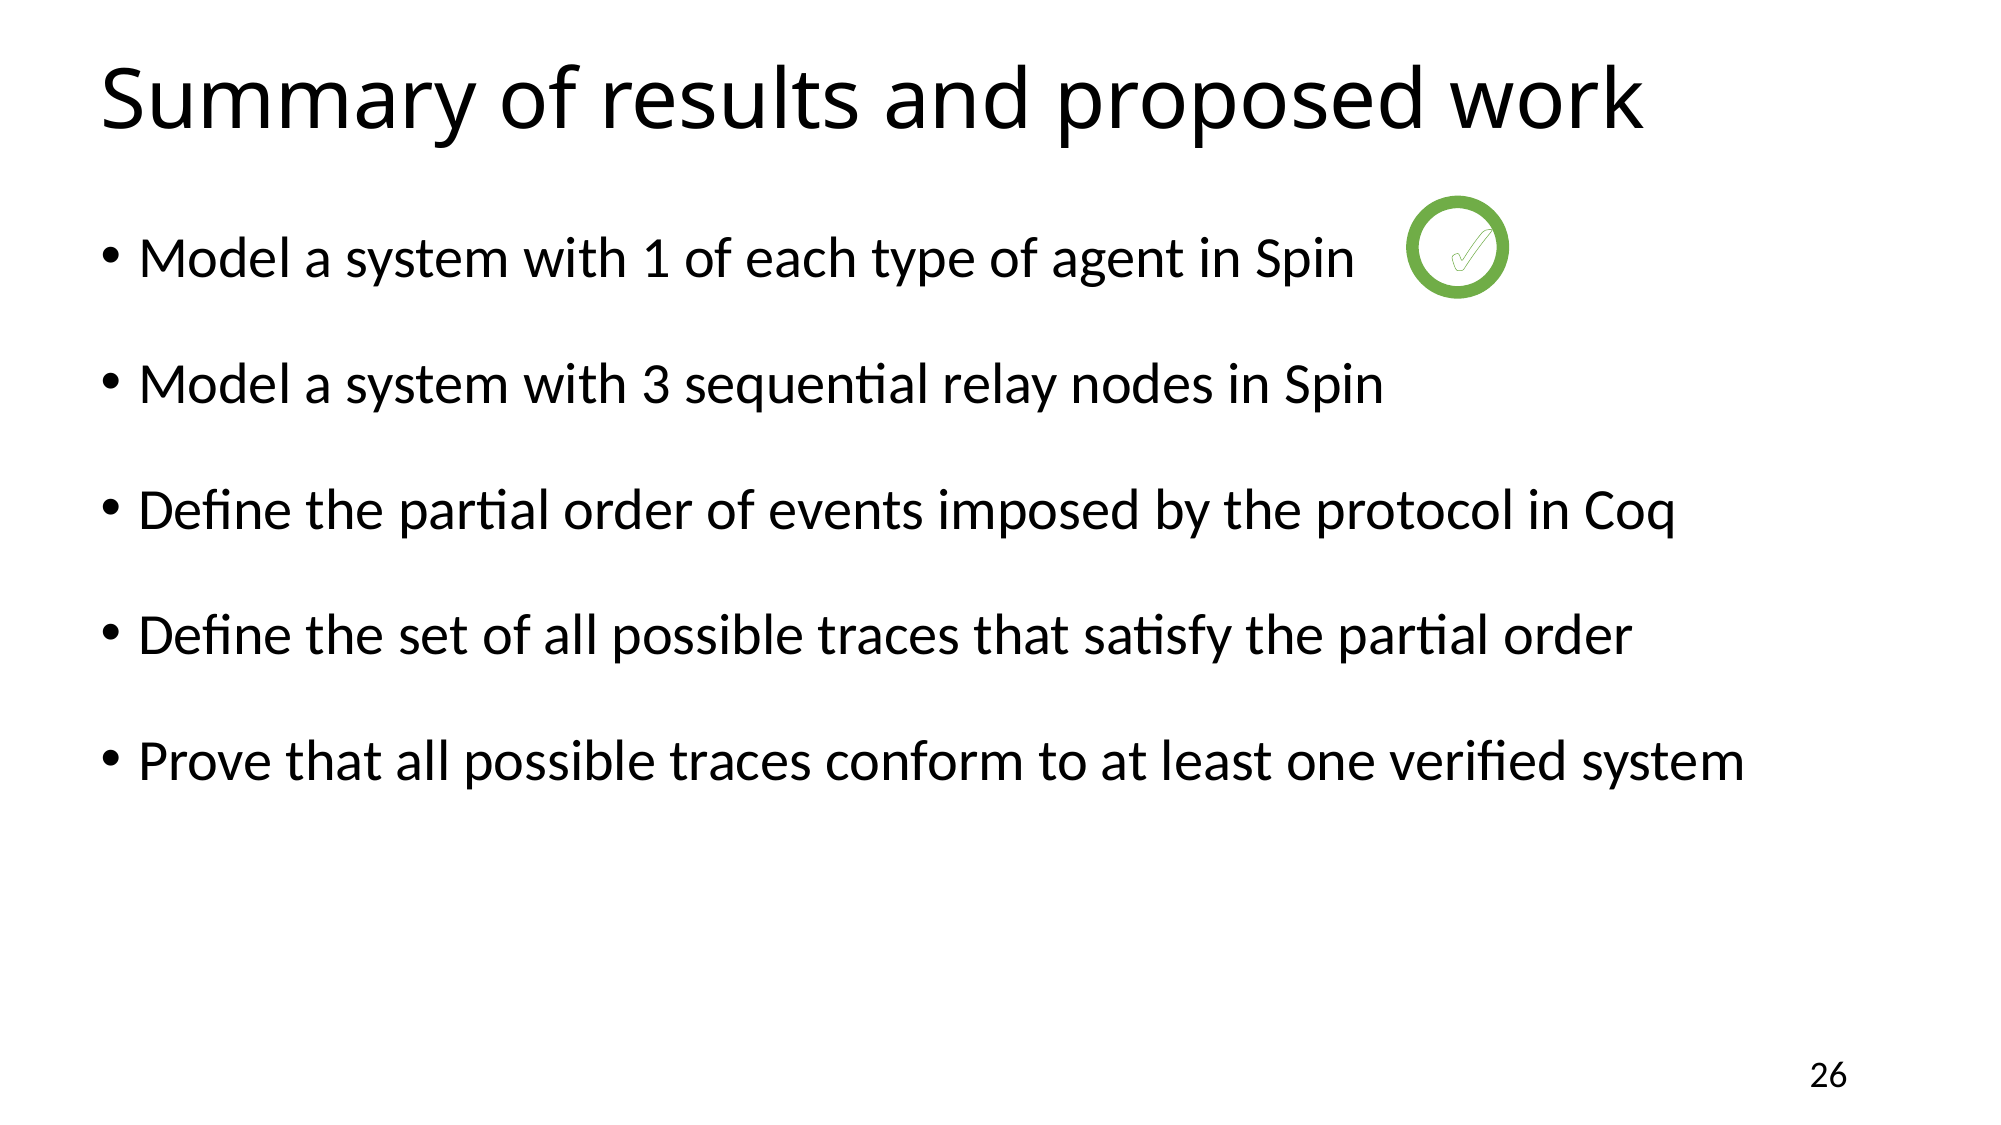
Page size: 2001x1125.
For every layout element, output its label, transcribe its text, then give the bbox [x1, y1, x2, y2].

slide_number 26 [1412, 1042, 1863, 1103]
title Summary of results and proposed work [85, 56, 1915, 147]
list Model a system with 1 of each type of agent in Spin Model a system with 3 sequential relay nodes in Spin Define the partial order of events imposed by the protocol in Coq Define the set of all possible traces that satisfy the partial order Prove that all possible traces conform to at least one verified system [85, 177, 1794, 1012]
text_box ✓ [1411, 200, 1504, 294]
